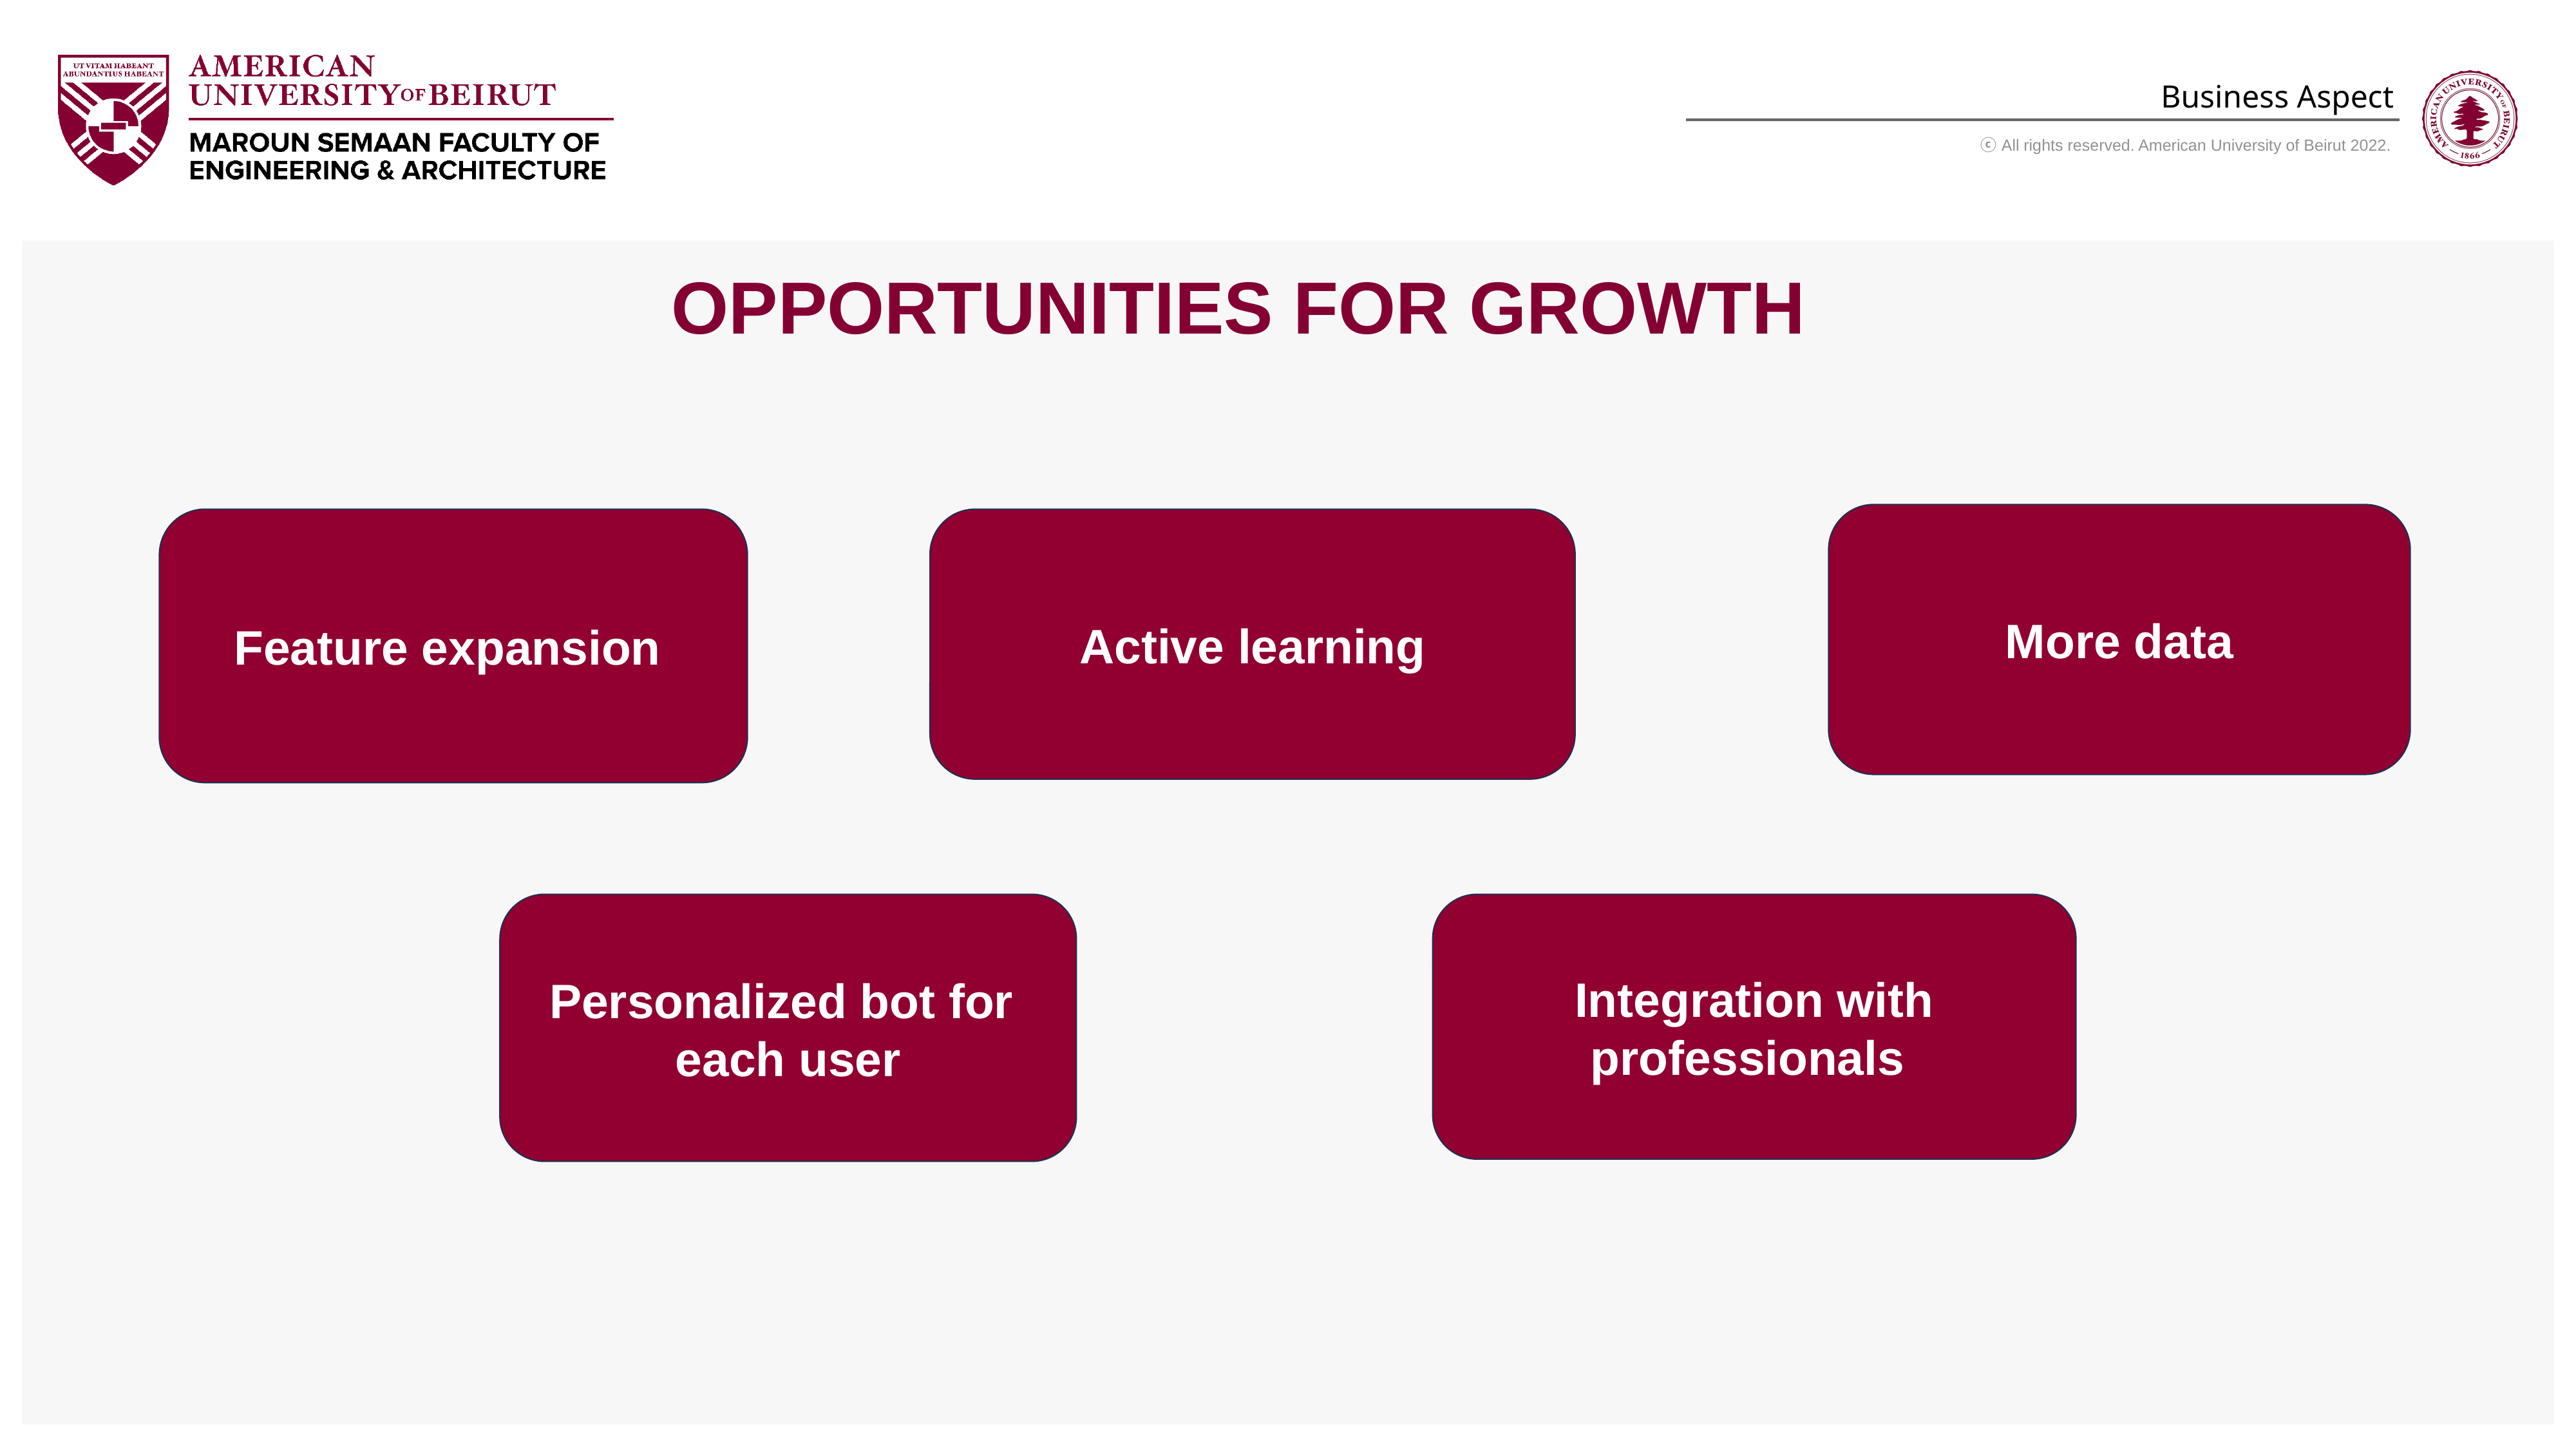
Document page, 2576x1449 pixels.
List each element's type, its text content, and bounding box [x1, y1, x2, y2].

text_box Business Aspect [1686, 71, 2400, 120]
text_box Personalized bot for each user [499, 893, 1077, 1162]
picture [58, 55, 614, 185]
text_box Active learning [929, 508, 1576, 780]
text_box Integration with professionals [1432, 893, 2077, 1160]
text_box More data [1828, 504, 2411, 775]
text_box Opportunities for Growth [666, 265, 2199, 355]
text_box Feature expansion [158, 508, 748, 784]
